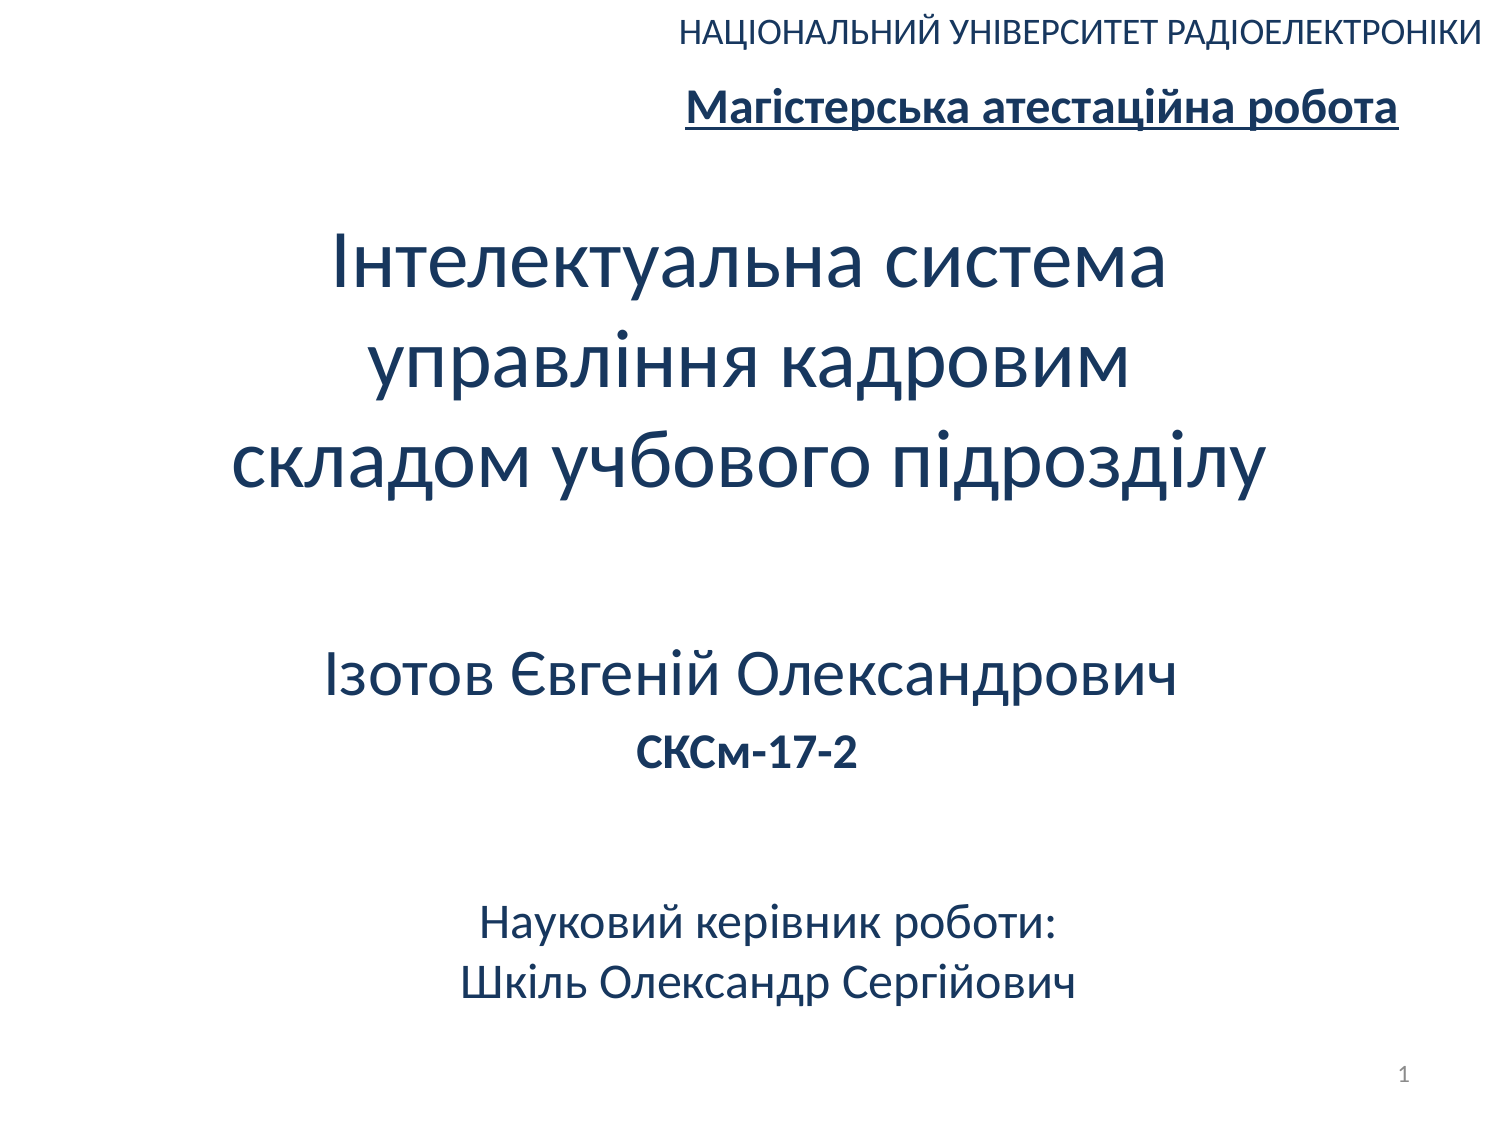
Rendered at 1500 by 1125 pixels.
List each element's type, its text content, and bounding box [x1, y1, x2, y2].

text_box Науковий керівник роботи: Шкіль Олександр Сергійович [446, 881, 1092, 1017]
text_box Ізотов Євгеній Олександрович [308, 621, 1195, 717]
text_box Магістерська атестаційна робота [670, 66, 1414, 142]
slide_number 1 [1074, 1042, 1425, 1103]
text_box СКСм-17-2 [621, 711, 874, 786]
text_box НАЦІОНАЛЬНИЙ УНІВЕРСИТЕТ РАДІОЕЛЕКТРОНІКИ [664, 0, 1499, 60]
text_box Інтелектуальна система управління кадровим складом учбового підрозділу [206, 197, 1294, 512]
